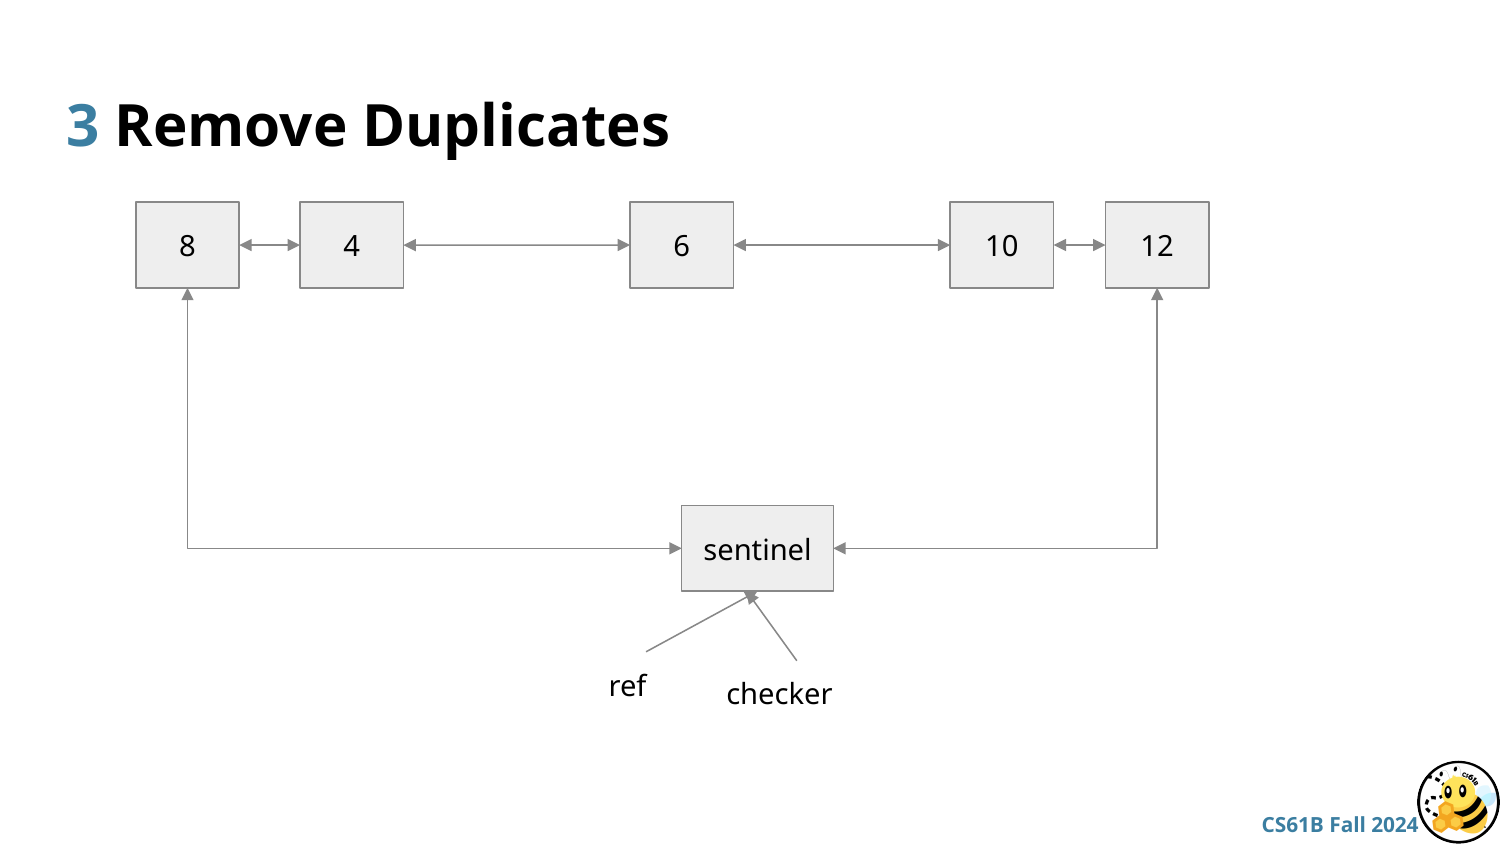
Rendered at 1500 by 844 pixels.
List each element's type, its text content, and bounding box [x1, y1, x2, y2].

text_box checker [711, 660, 883, 713]
text_box sentinel [681, 505, 834, 592]
text_box 12 [1105, 202, 1209, 288]
text_box 10 [950, 202, 1054, 286]
title 3 Remove Duplicates [51, 72, 1449, 167]
text_box 6 [630, 202, 734, 288]
picture [1417, 760, 1500, 844]
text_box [304, 170, 566, 666]
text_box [746, 590, 798, 661]
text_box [645, 590, 746, 653]
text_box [833, 287, 1158, 549]
text_box ref [593, 651, 682, 703]
text_box 8 [135, 202, 240, 288]
